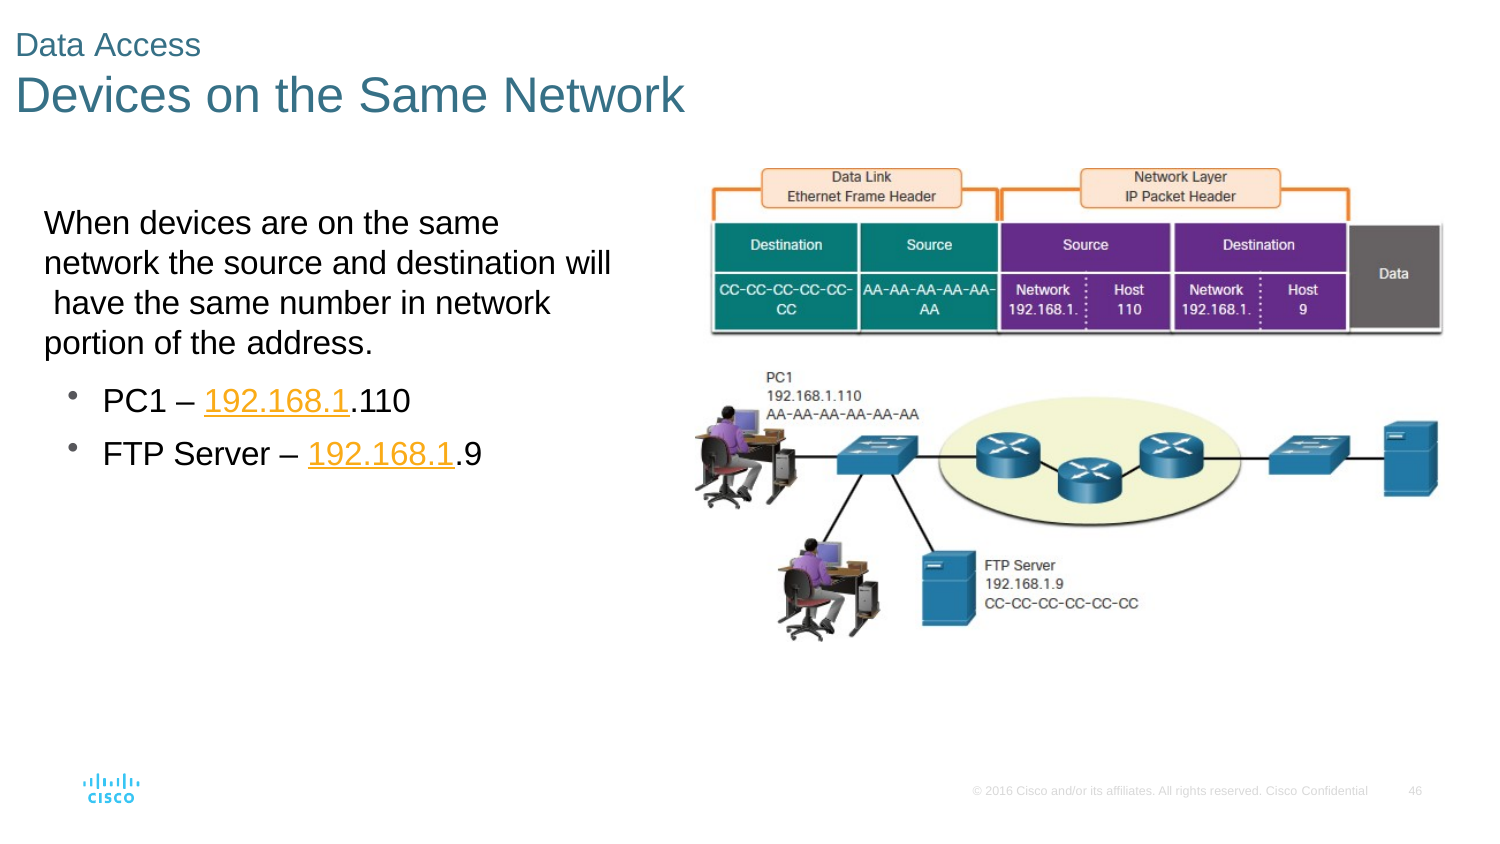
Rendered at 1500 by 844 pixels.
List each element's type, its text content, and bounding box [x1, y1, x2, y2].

slide_number 46 [1402, 782, 1429, 844]
text_box Data Access [12, 21, 203, 60]
text_box When devices are on the same network the source and destination will have the same number in network portion of the address. PC1 – 192.168.1.110 FTP Server – 192.168.1.9 [41, 199, 619, 472]
title Devices on the Same Network [12, 60, 690, 204]
text_box [694, 168, 1445, 642]
footer © 2016 Cisco and/or its affiliates. All rights reserved. Cisco Confidential [970, 782, 1381, 844]
